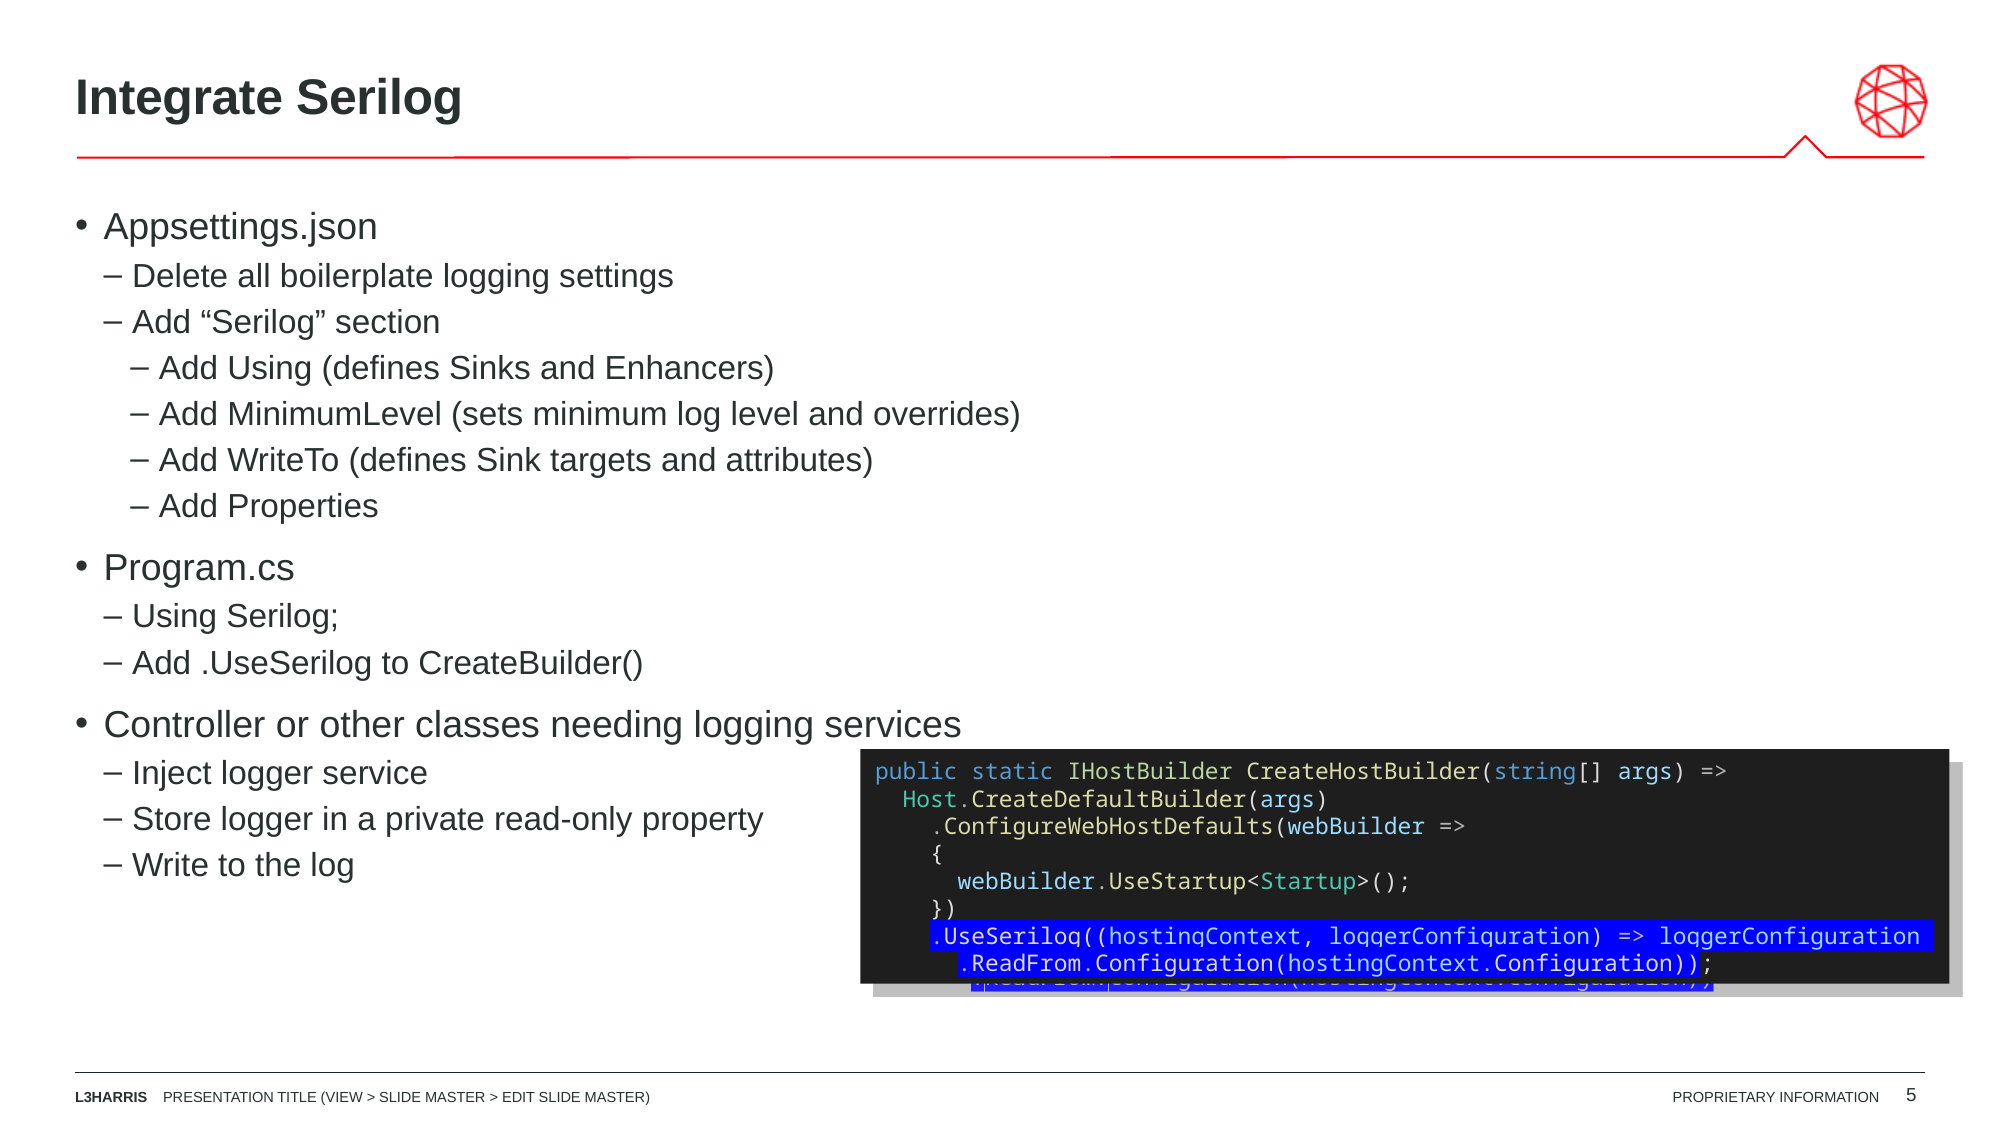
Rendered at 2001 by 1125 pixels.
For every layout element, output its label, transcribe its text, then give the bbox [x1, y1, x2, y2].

list Appsettings.json Delete all boilerplate logging settings Add “Serilog” section Add Using (defines Sinks and Enhancers) Add MinimumLevel (sets minimum log level and overrides) Add WriteTo (defines Sink targets and attributes) Add Properties Program.cs Using Serilog; Add .UseSerilog to CreateBuilder() Controller or other classes needing logging services Inject logger service Store logger in a private read-only property Write to the log [75, 202, 1925, 1005]
title Integrate Serilog [75, 47, 1575, 153]
text_box public static IHostBuilder CreateHostBuilder(string[] args) => Host.CreateDefaultBuilder(args) .ConfigureWebHostDefaults(webBuilder => { webBuilder.UseStartup<Startup>(); }) .UseSerilog((hostingContext, loggerConfiguration) => loggerConfiguration .ReadFrom.Configuration(hostingContext.Configuration)); [860, 749, 1950, 984]
